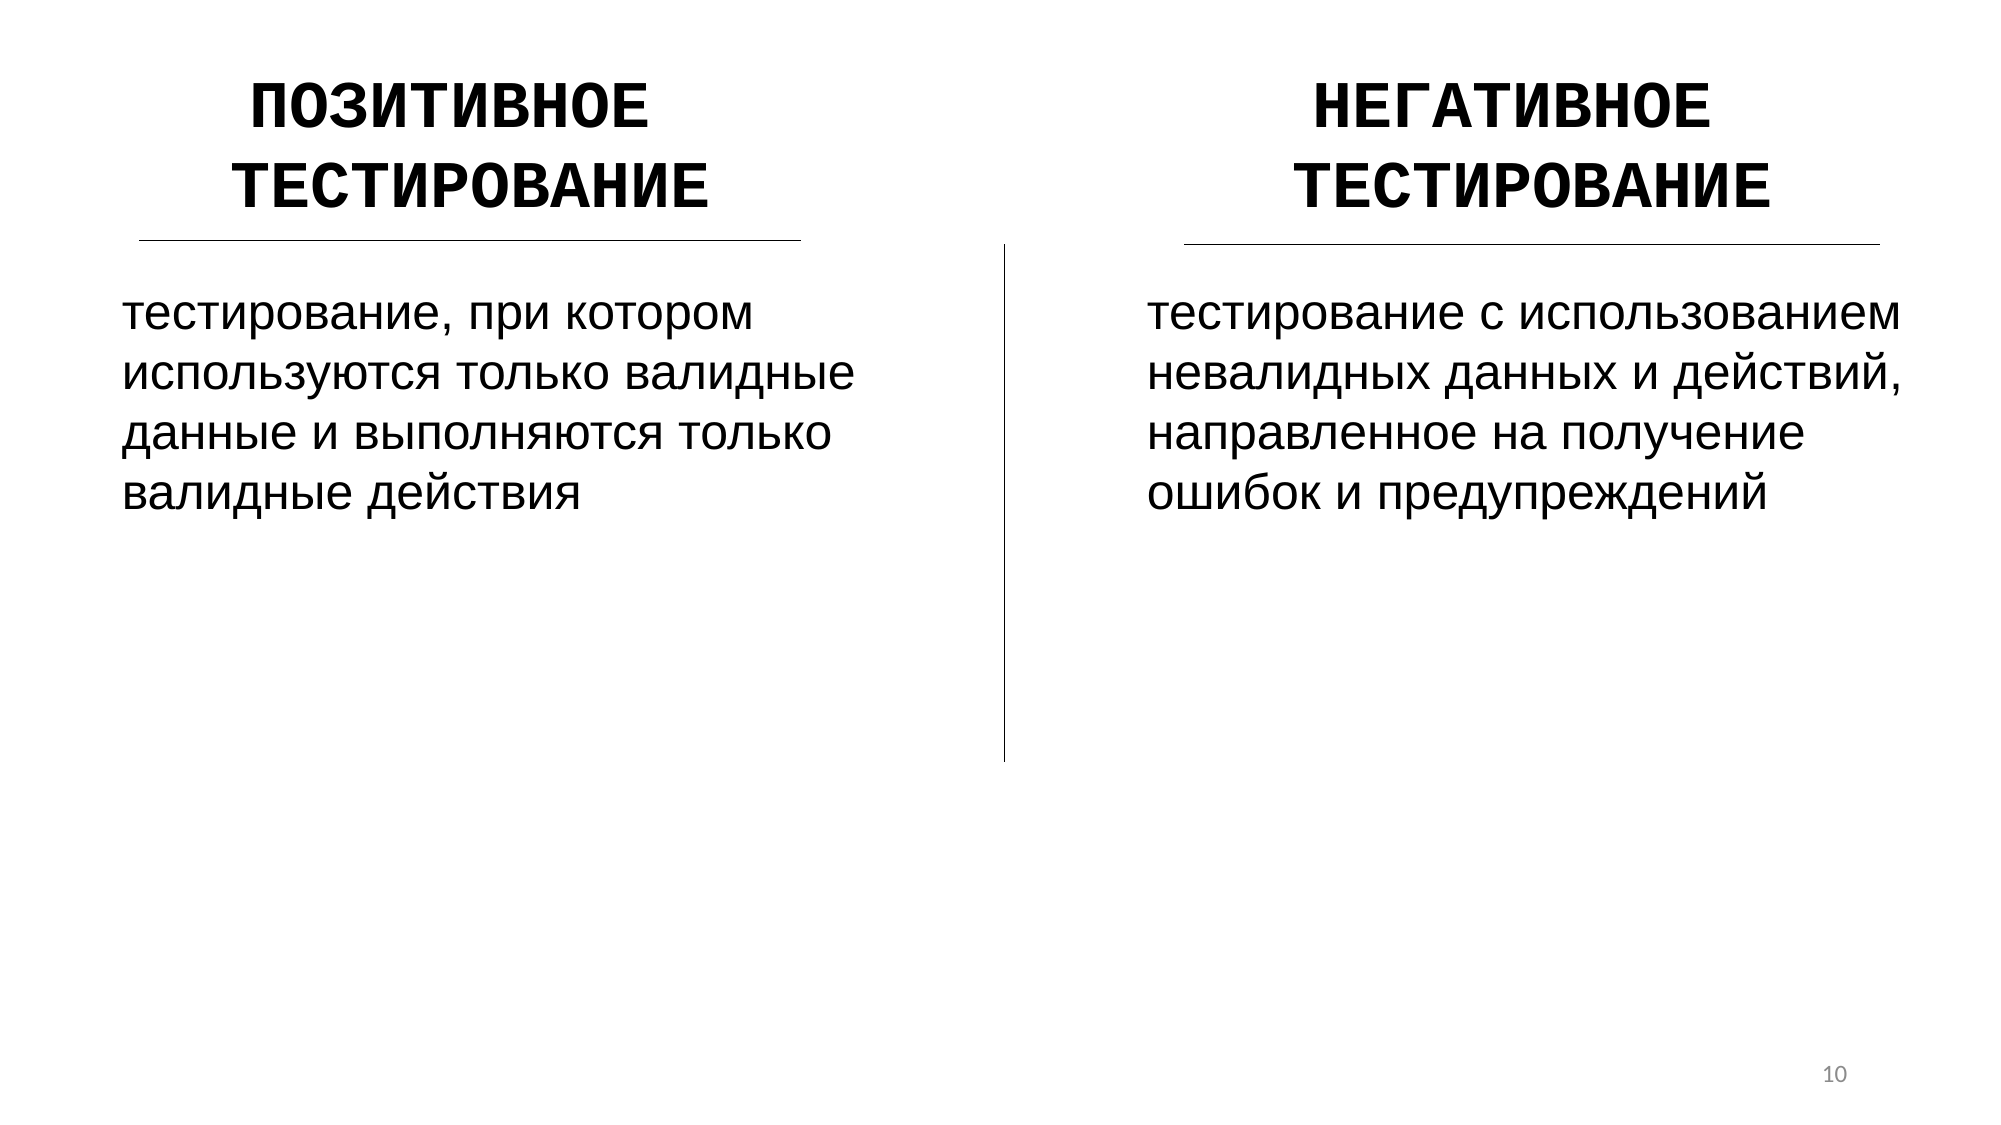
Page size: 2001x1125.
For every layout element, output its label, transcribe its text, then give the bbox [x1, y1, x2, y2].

text_box тестирование с использованием невалидных данных и действий, направленное на получение ошибок и предупреждений [1132, 271, 1933, 527]
text_box тестирование, при котором используются только валидные данные и выполняются только валидные действия [107, 272, 1004, 528]
slide_number 10 [1412, 1042, 1863, 1103]
text_box НЕГАТИВНОЕ ТЕСТИРОВАНИЕ [1277, 53, 1788, 228]
text_box ПОЗИТИВНОЕ ТЕСТИРОВАНИЕ [215, 53, 725, 228]
